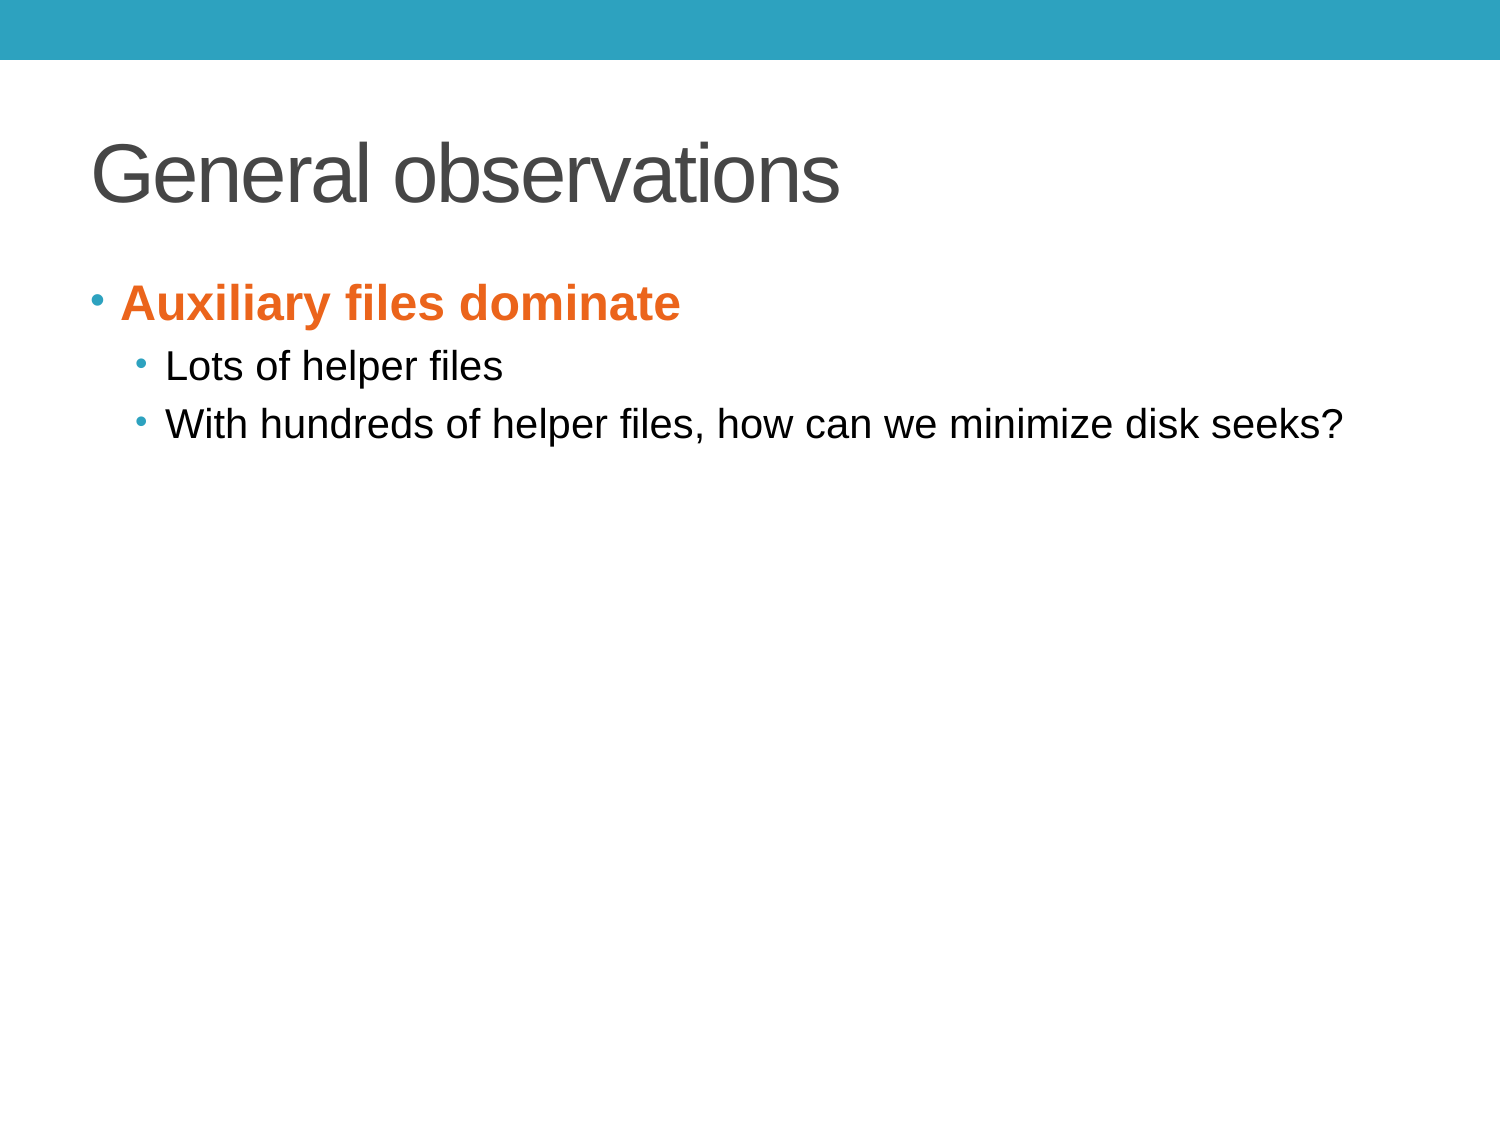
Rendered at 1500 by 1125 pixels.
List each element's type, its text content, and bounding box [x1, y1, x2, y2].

list Auxiliary files dominate Lots of helper files With hundreds of helper files, how can we minimize disk seeks? [75, 262, 1425, 1063]
title General observations [75, 87, 1425, 250]
